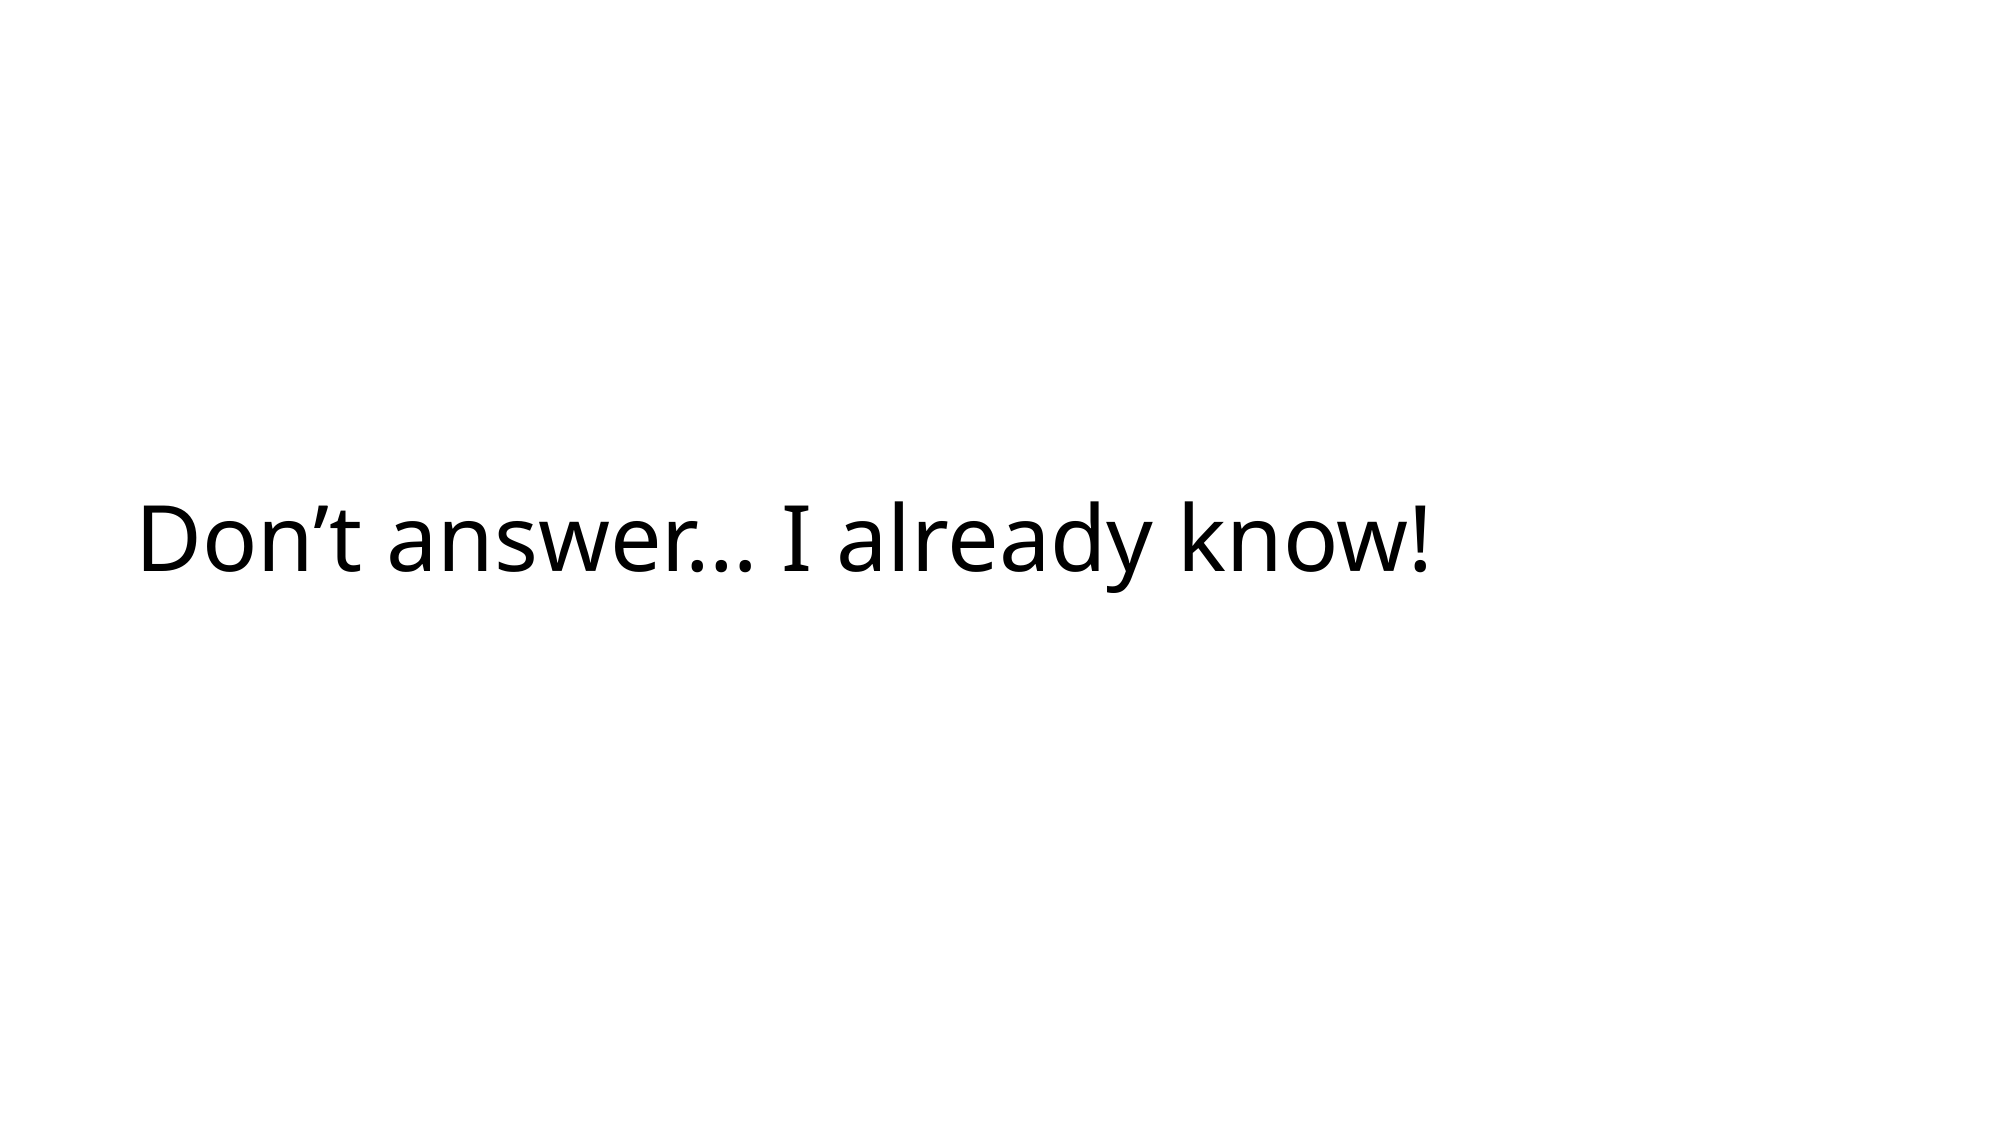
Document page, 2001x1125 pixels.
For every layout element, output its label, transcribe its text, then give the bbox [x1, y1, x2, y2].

title Don’t answer… I already know! [120, 432, 1846, 651]
